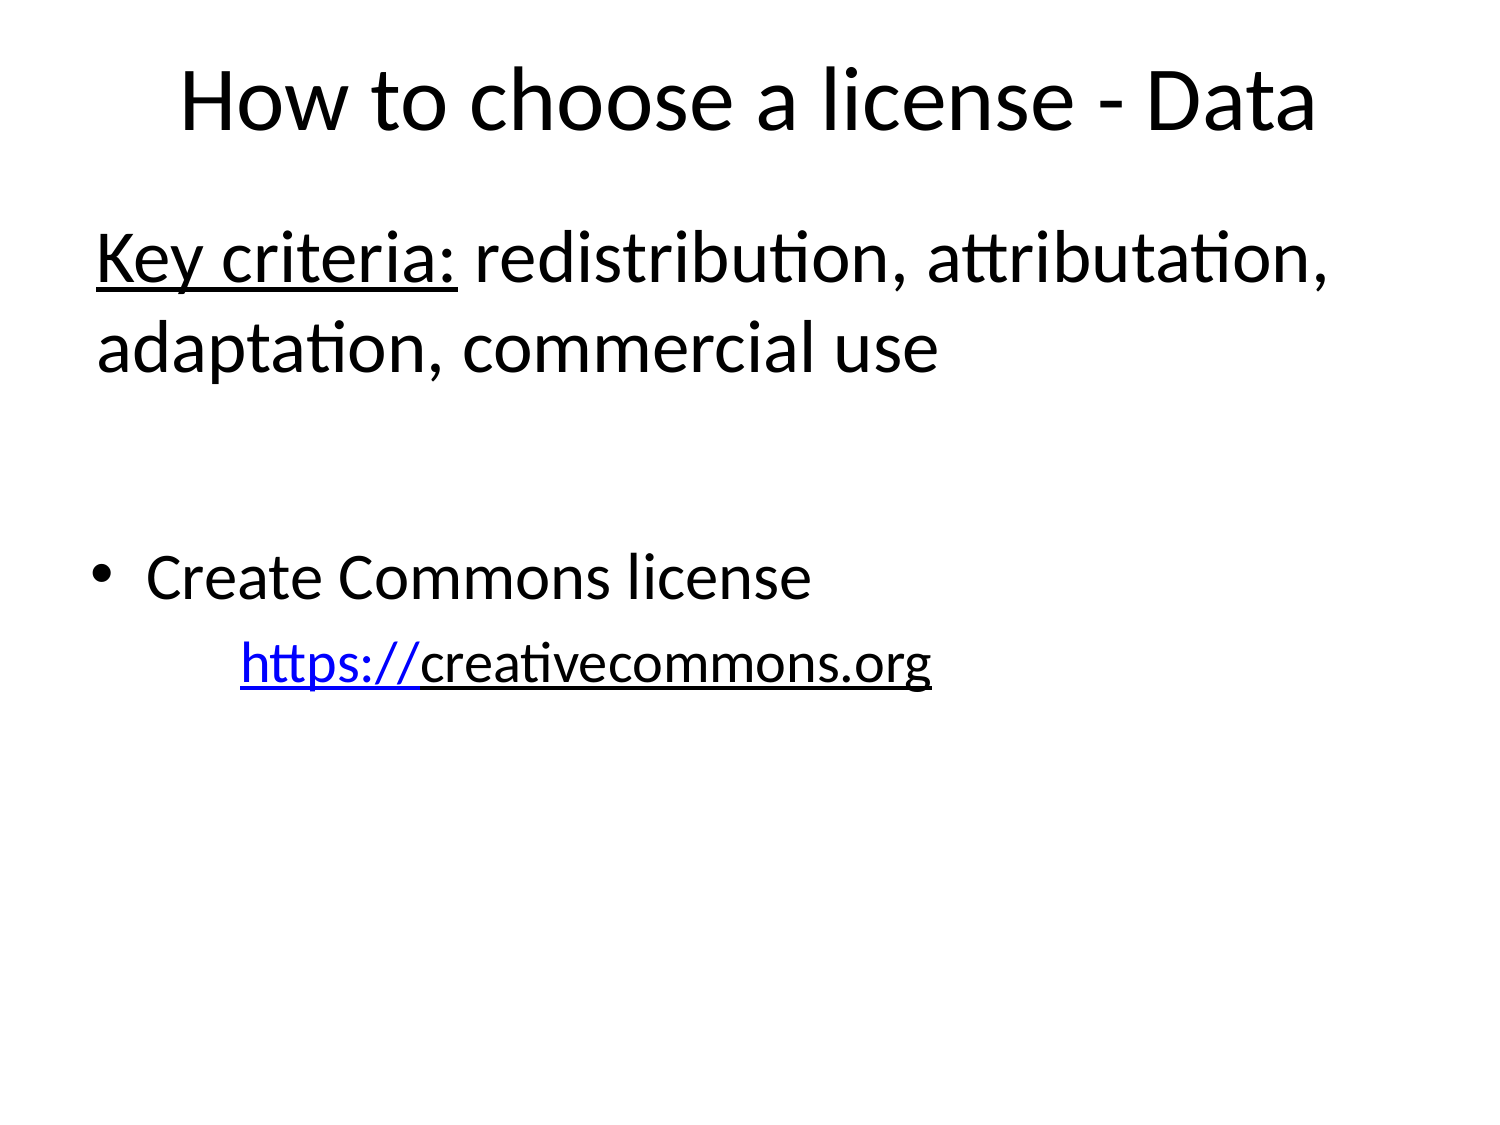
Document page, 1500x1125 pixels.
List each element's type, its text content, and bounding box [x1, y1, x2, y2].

text_box Key criteria: redistribution, attributation, adaptation, commercial use [81, 199, 1400, 395]
list Create Commons license https://creativecommons.org [75, 525, 1425, 1113]
title How to choose a license - Data [75, 0, 1425, 188]
